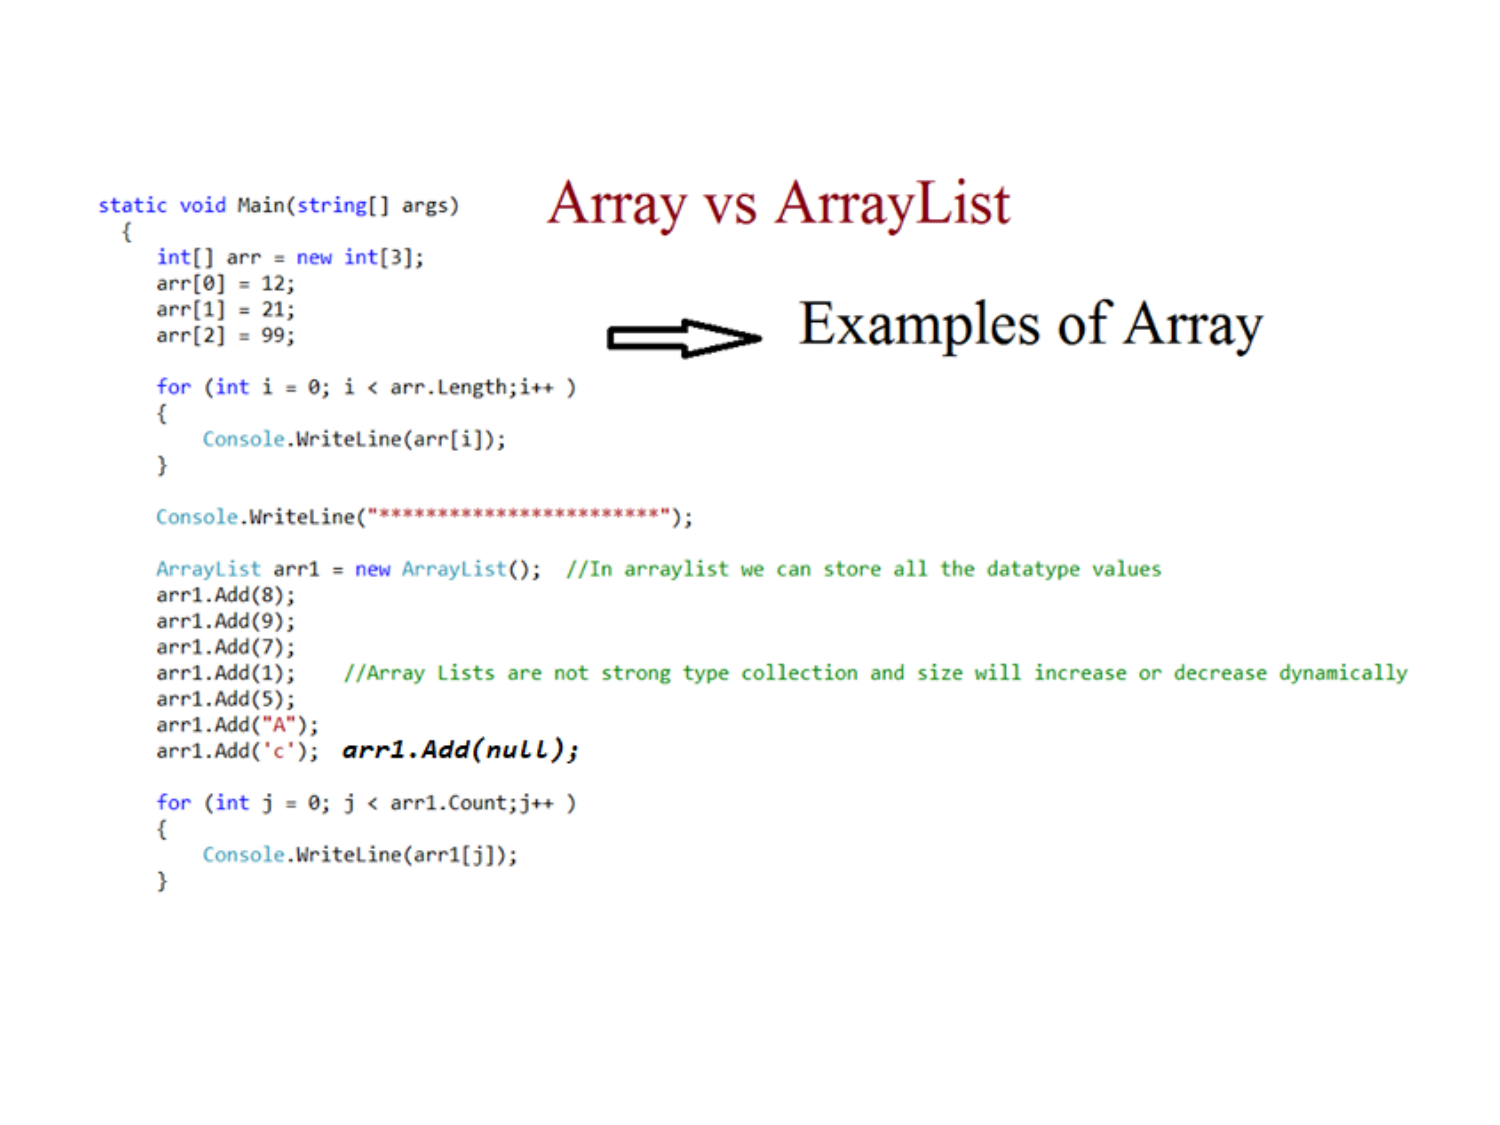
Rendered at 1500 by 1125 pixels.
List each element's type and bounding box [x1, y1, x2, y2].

text_box [92, 154, 1426, 897]
